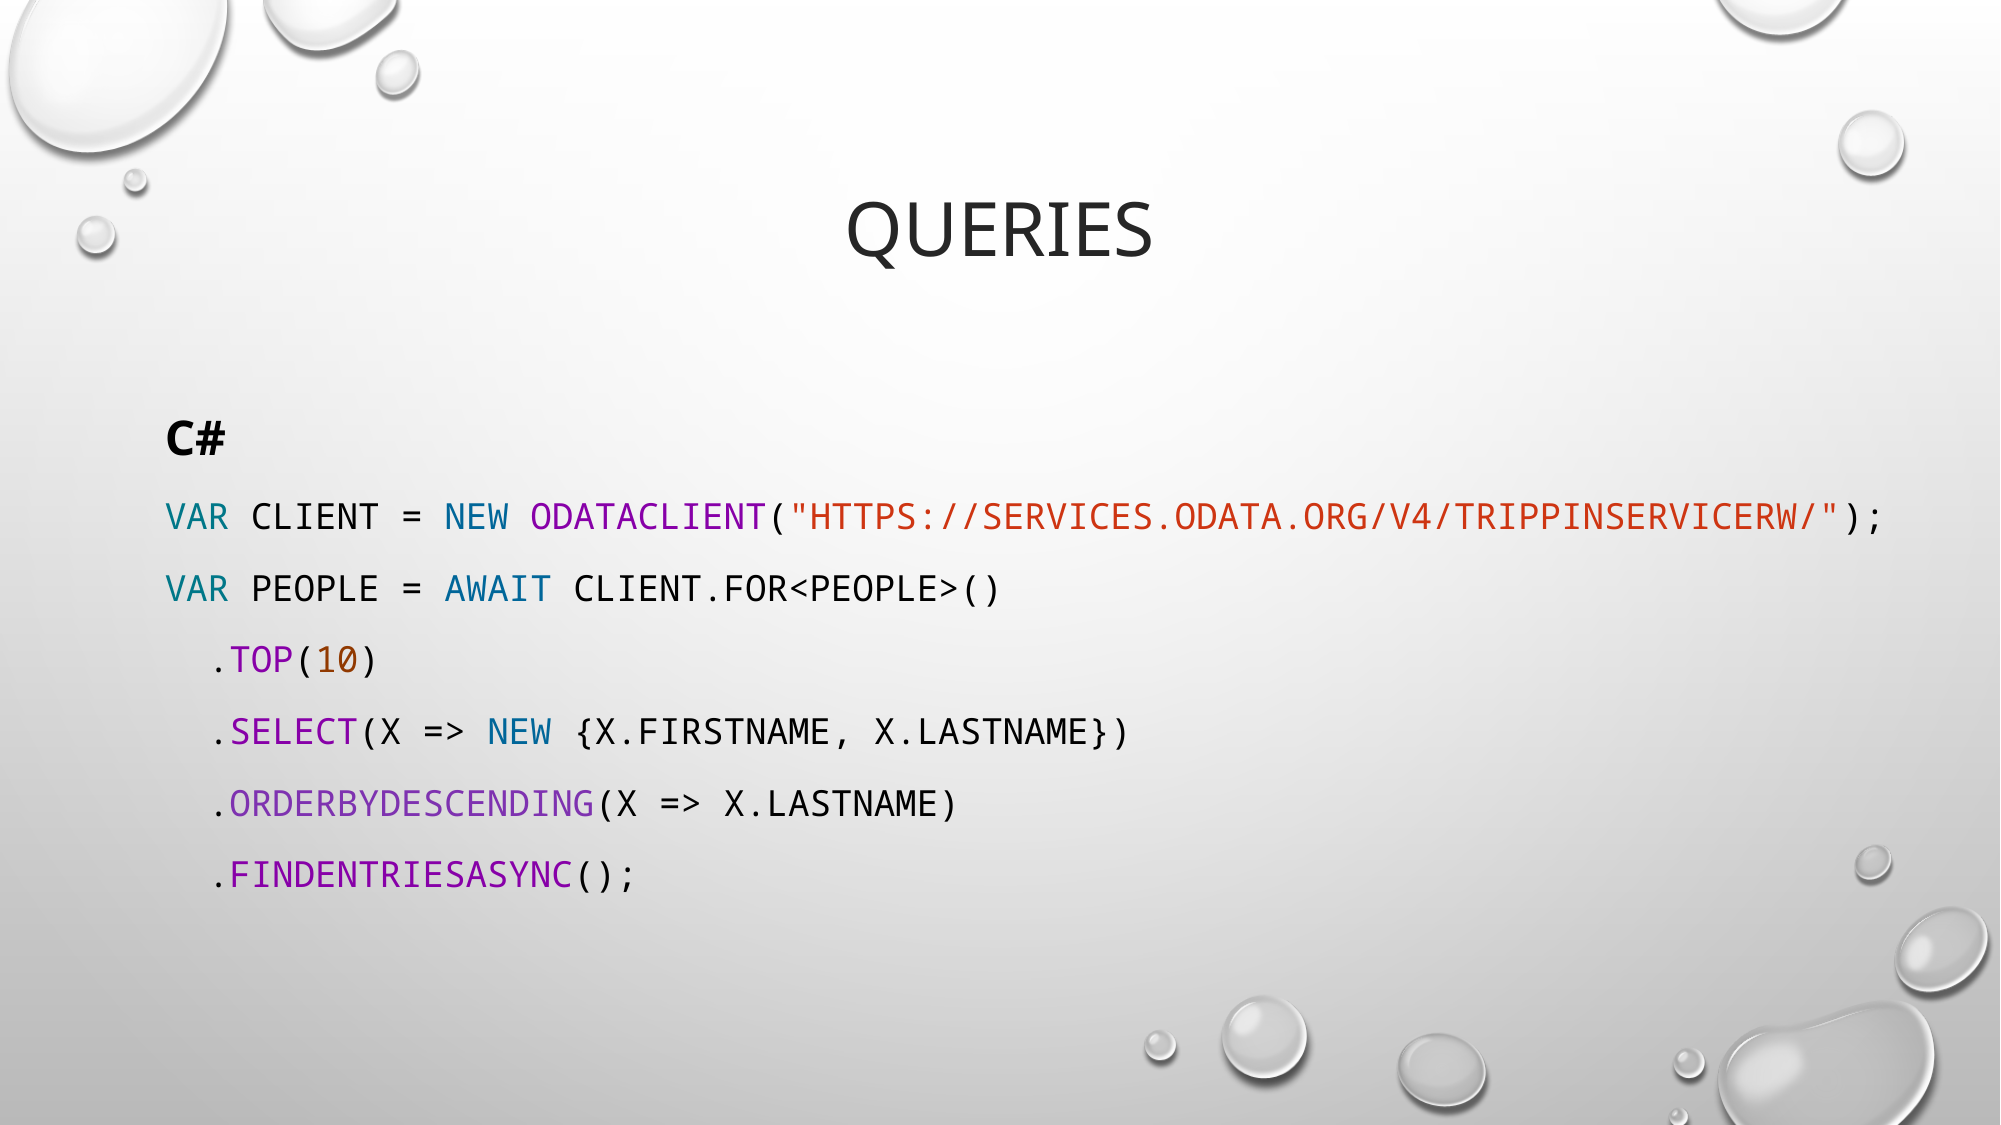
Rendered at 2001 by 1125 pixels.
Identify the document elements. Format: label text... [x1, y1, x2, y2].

title Queries [149, 101, 1851, 364]
list C# var client = new ODataClient("https://services.odata.org/v4/TripPinServiceRW/"); var people = await client.For<People>() .Top(10) .Select(x => new {x.FirstName, x.LastName}) .OrderByDescending(X => X.LastName) .FindEntriesAsync(); [149, 388, 1911, 950]
picture [0, 0, 2000, 1125]
